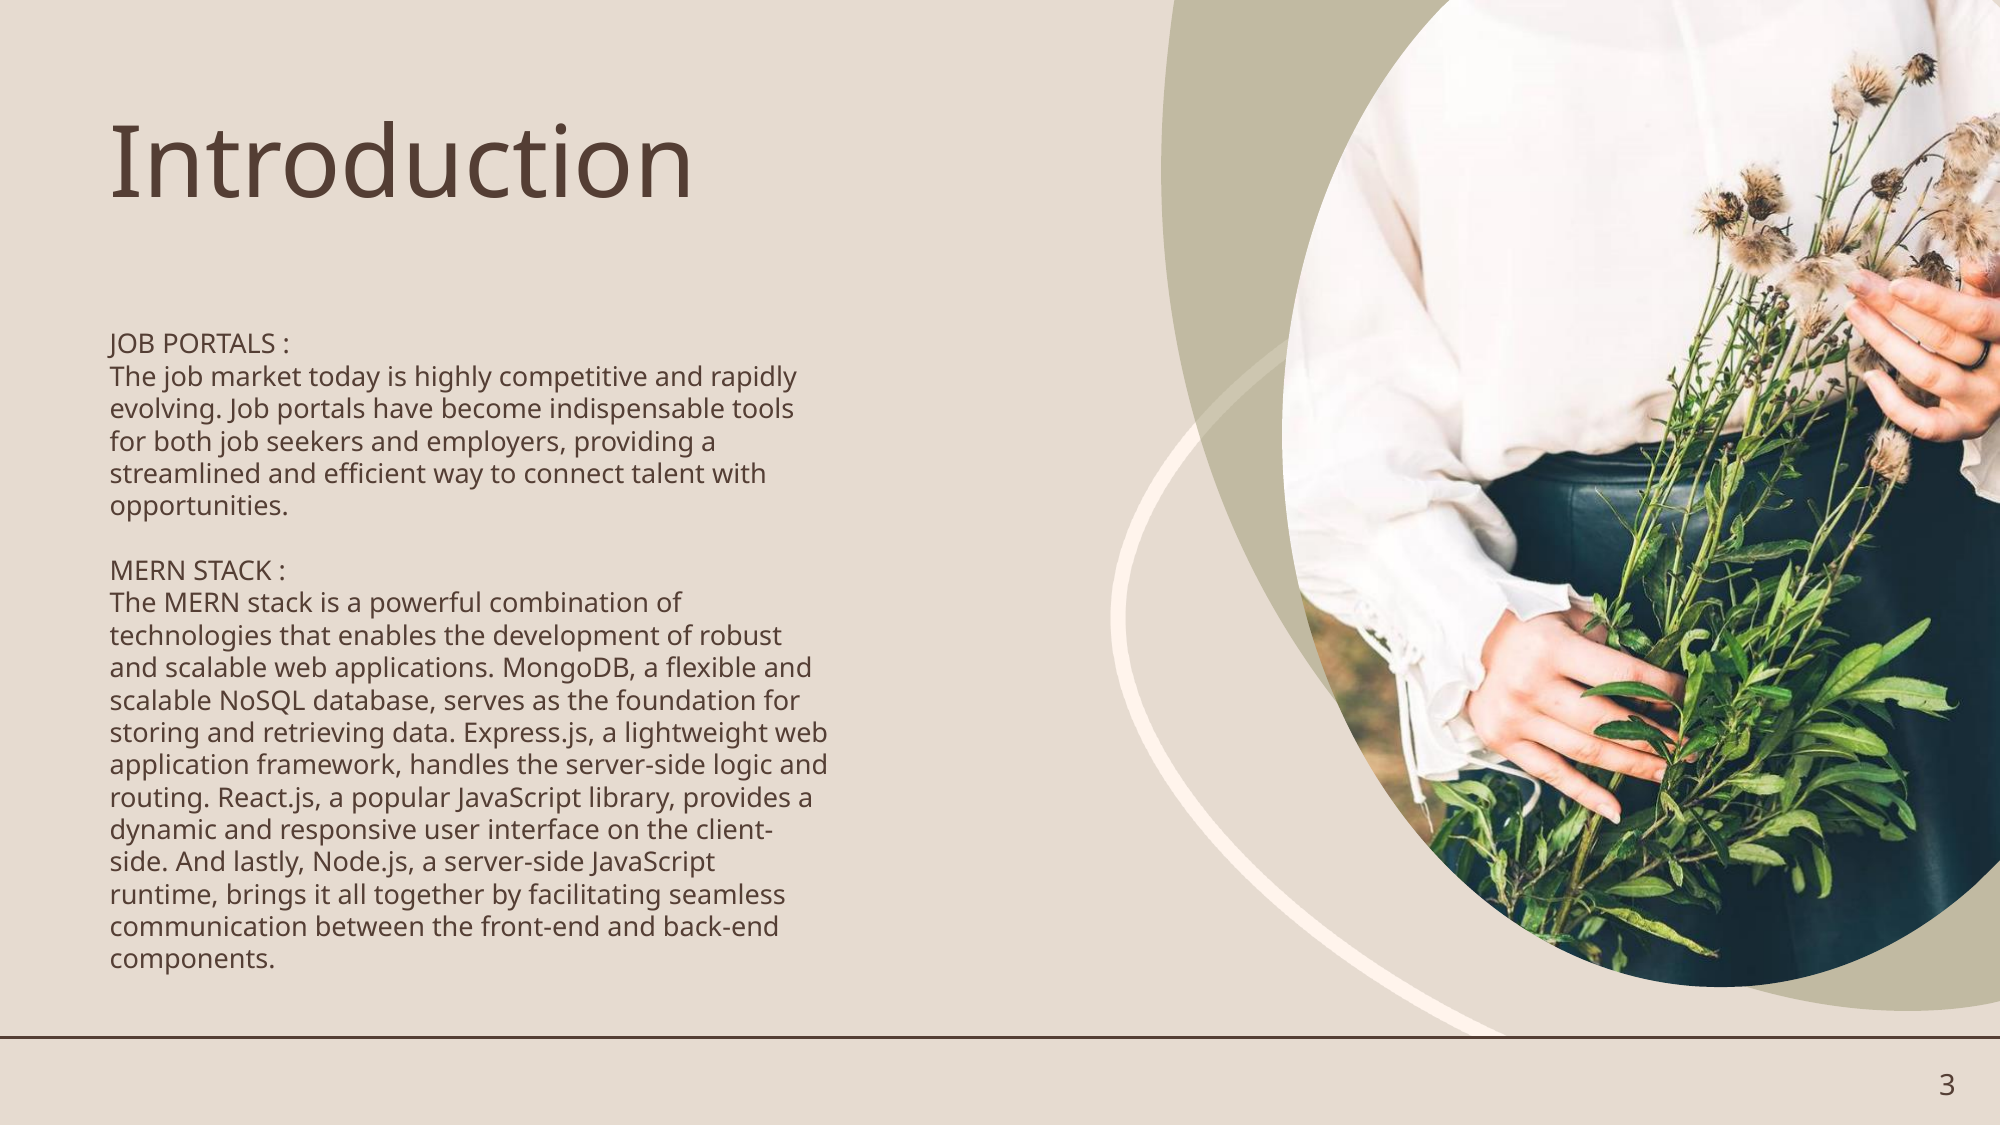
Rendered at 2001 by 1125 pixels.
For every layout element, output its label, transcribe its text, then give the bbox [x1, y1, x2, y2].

picture [1110, 0, 2000, 1036]
title Introduction [94, 115, 1162, 227]
list JOB PORTALS : The job market today is highly competitive and rapidly evolving. Job portals have become indispensable tools for both job seekers and employers, providing a streamlined and efficient way to connect talent with opportunities. MERN STACK : The MERN stack is a powerful combination of technologies that enables the development of robust and scalable web applications. MongoDB, a flexible and scalable NoSQL database, serves as the foundation for storing and retrieving data. Express.js, a lightweight web application framework, handles the server-side logic and routing. React.js, a popular JavaScript library, provides a dynamic and responsive user interface on the client-side. And lastly, Node.js, a server-side JavaScript runtime, brings it all together by facilitating seamless communication between the front-end and back-end components. [94, 319, 845, 988]
slide_number 3 [1808, 1060, 1971, 1112]
